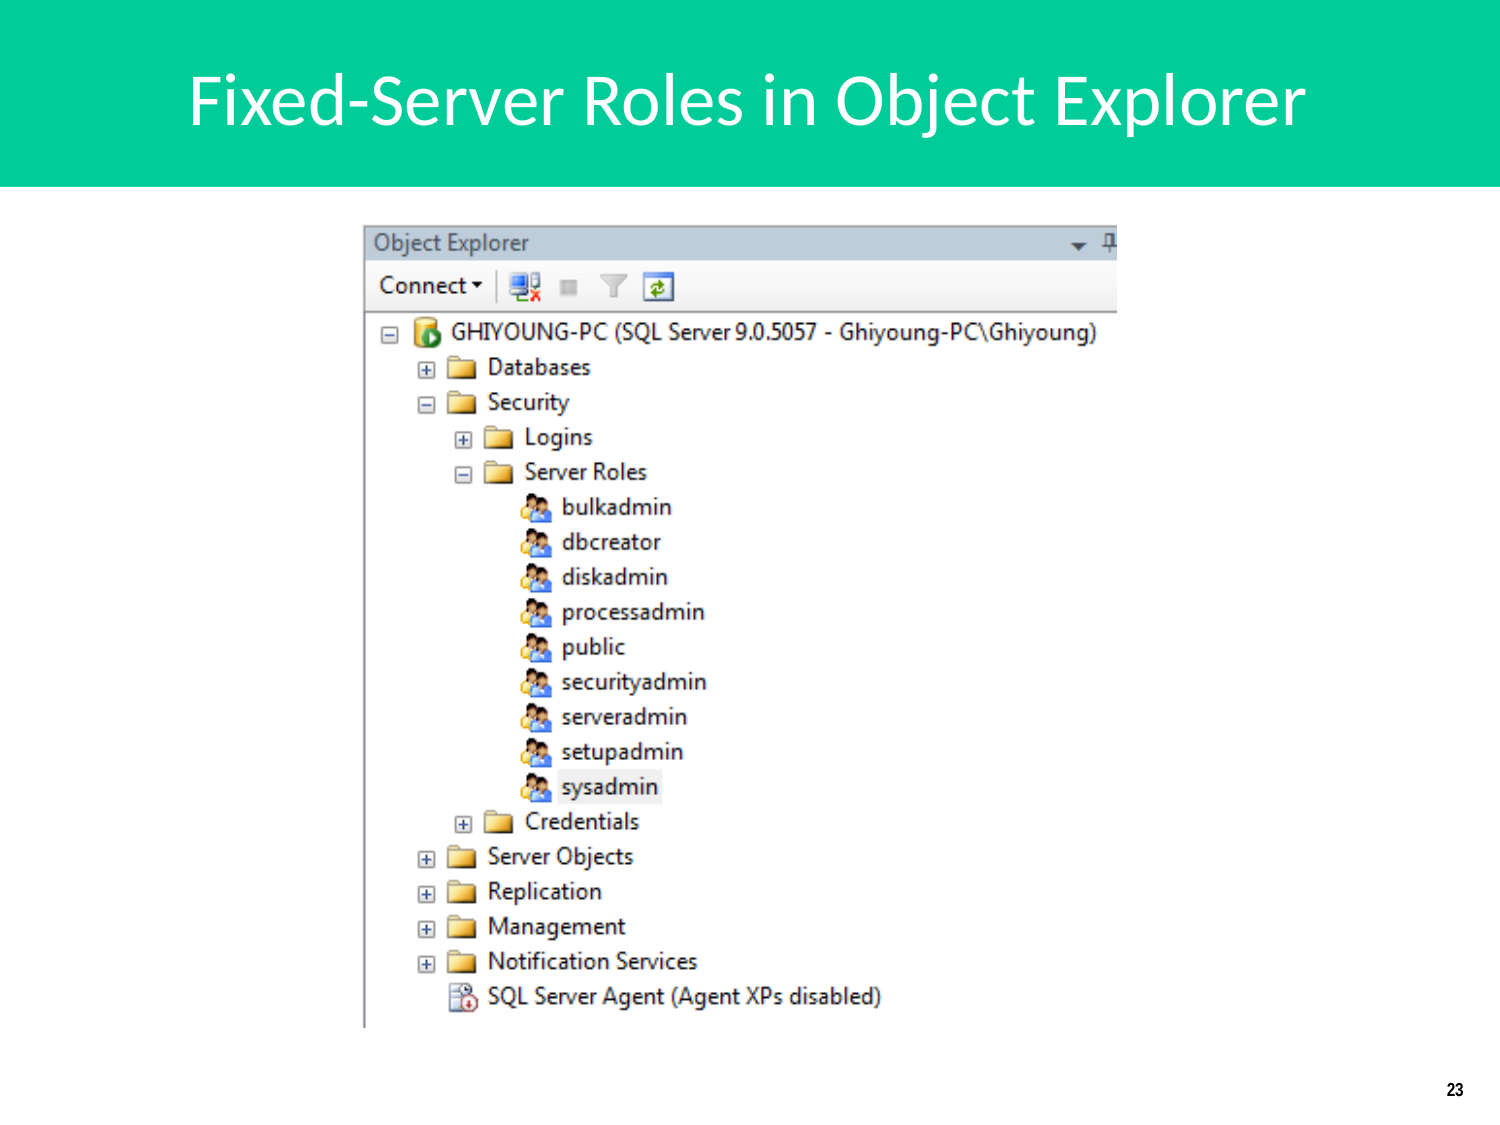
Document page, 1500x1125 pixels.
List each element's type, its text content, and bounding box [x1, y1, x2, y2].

title Fixed-Server Roles in Object Explorer [51, 8, 1446, 184]
picture [362, 224, 1117, 1028]
